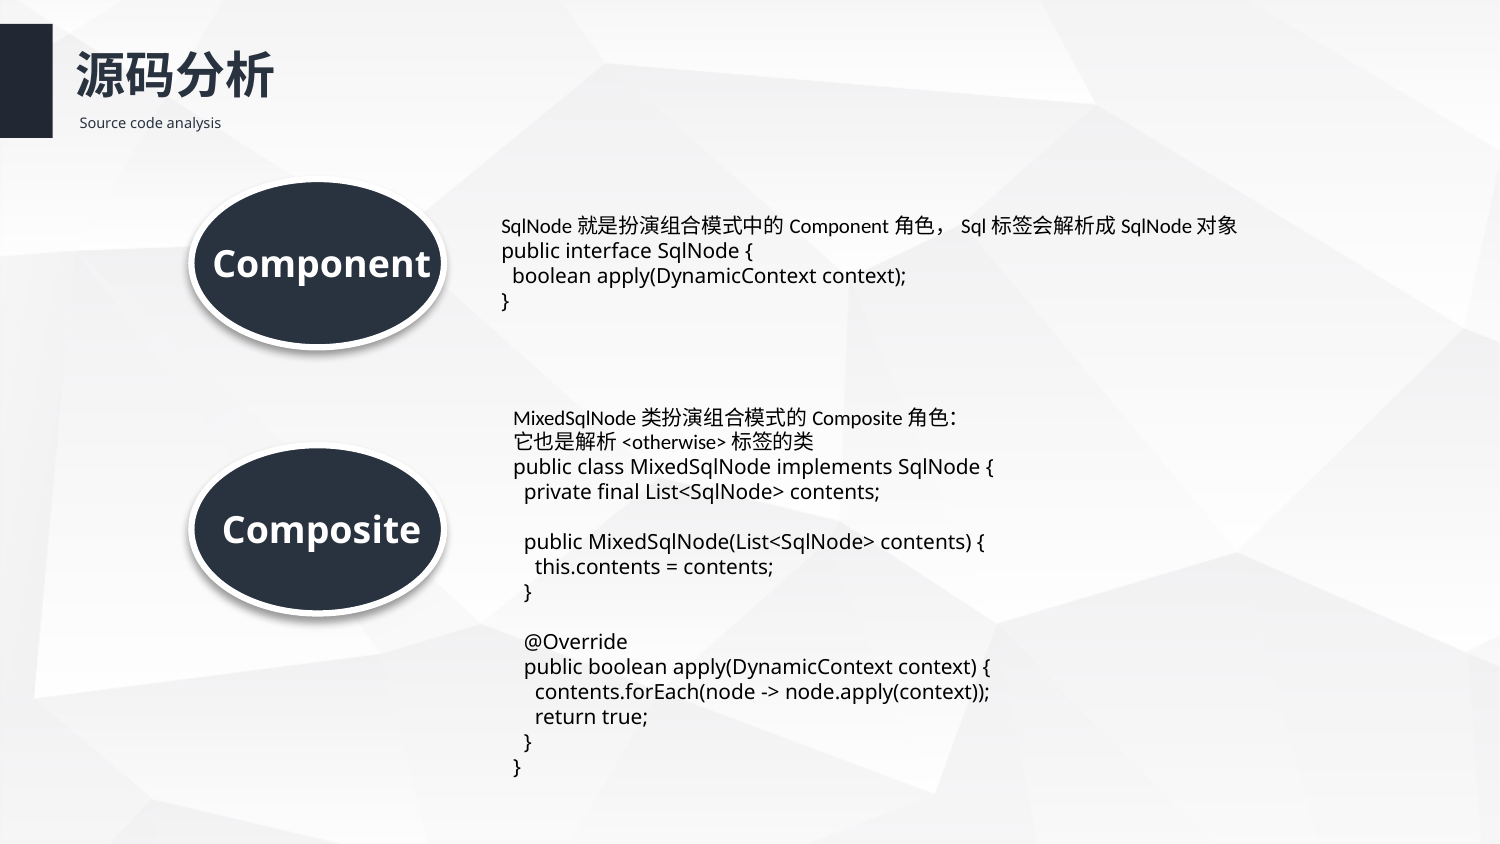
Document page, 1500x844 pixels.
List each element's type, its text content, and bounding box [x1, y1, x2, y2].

text_box MixedSqlNode类扮演组合模式的Composite角色： 它也是解析<otherwise>标签的类 public class MixedSqlNode implements SqlNode { private final List<SqlNode> contents; public MixedSqlNode(List<SqlNode> contents) { this.contents = contents; } @Override public boolean apply(DynamicContext context) { contents.forEach(node -> node.apply(context)); return true; } } [498, 396, 1332, 787]
text_box Composite [207, 499, 437, 559]
text_box SqlNode就是扮演组合模式中的Component角色，Sql标签会解析成SqlNode对象 public interface SqlNode { boolean apply(DynamicContext context); } [486, 205, 1320, 320]
text_box Component [197, 232, 446, 293]
text_box [198, 293, 437, 349]
text_box [199, 177, 437, 232]
text_box Source code analysis [64, 106, 237, 139]
text_box [190, 444, 446, 615]
picture [0, 0, 1500, 844]
text_box [190, 235, 197, 291]
text_box 源码分析 [60, 36, 291, 112]
